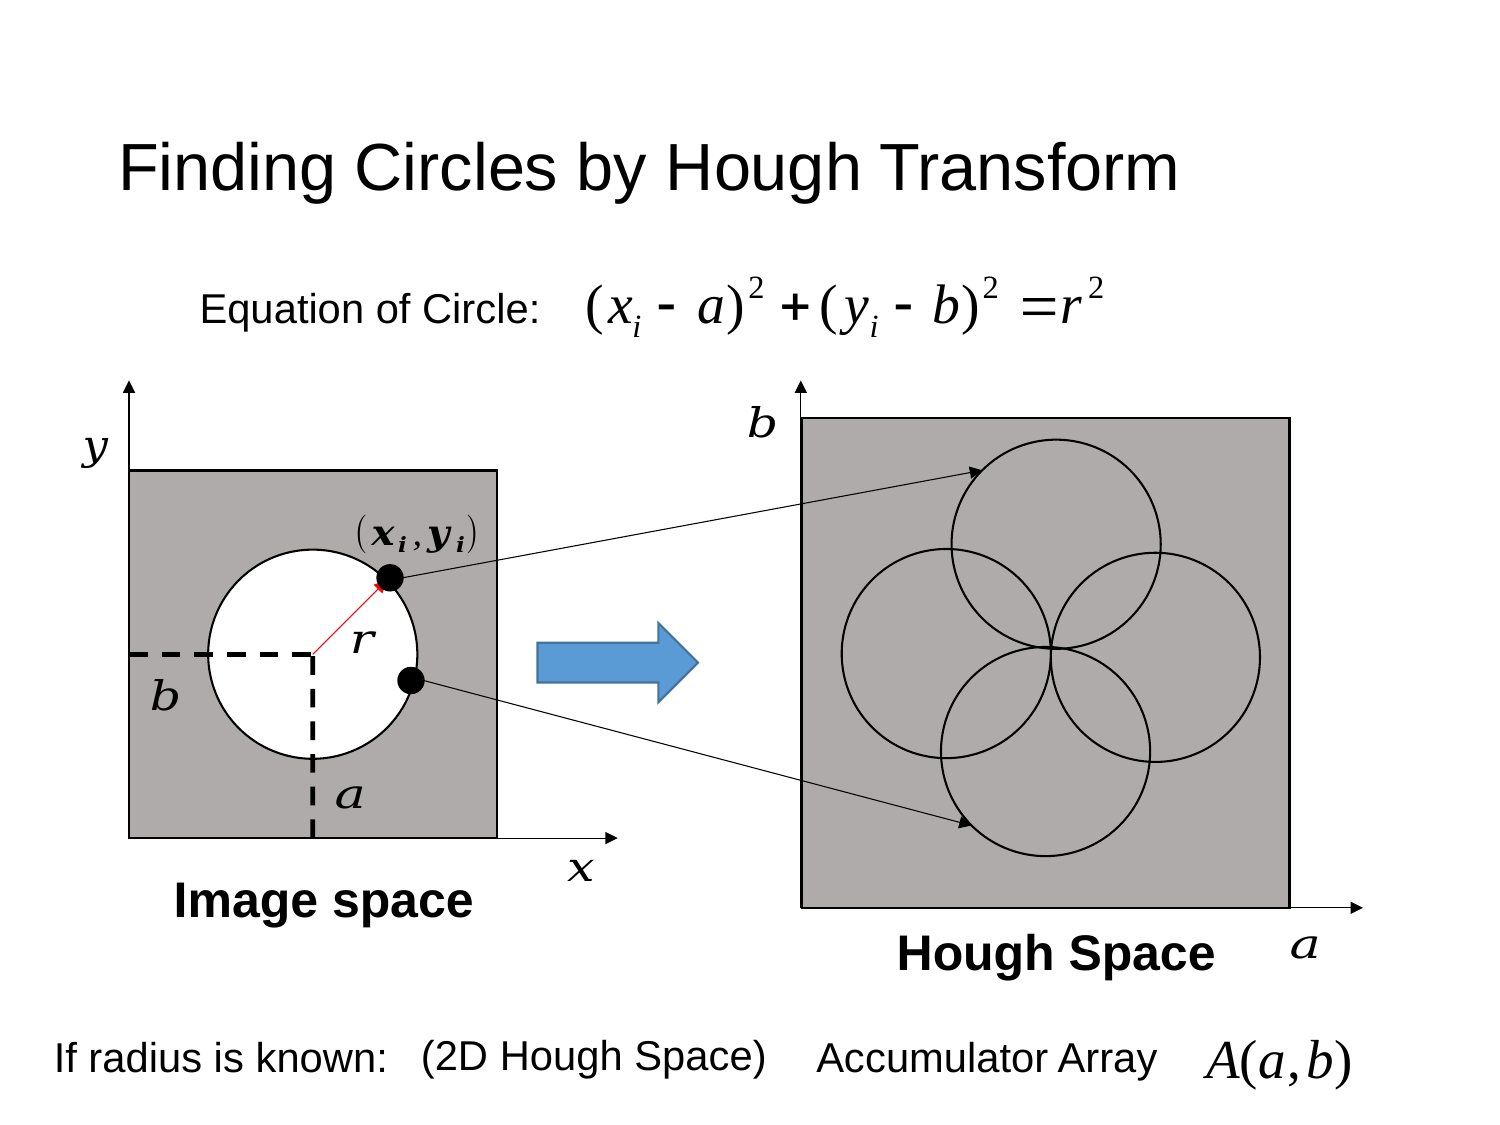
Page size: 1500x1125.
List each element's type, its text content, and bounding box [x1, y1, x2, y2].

text_box [376, 564, 404, 592]
text_box (2D Hough Space) [406, 1021, 782, 1087]
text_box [402, 470, 983, 578]
text_box [207, 655, 312, 760]
text_box [130, 469, 498, 654]
title Finding Circles by Hough Transform [103, 59, 1397, 278]
text_box [398, 578, 498, 680]
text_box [801, 417, 1290, 907]
text_box Image space [159, 859, 621, 935]
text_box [423, 680, 972, 826]
text_box [397, 666, 425, 695]
text_box [313, 689, 498, 837]
text_box [313, 590, 419, 760]
text_box Accumulator Array [801, 1023, 1173, 1088]
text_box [578, 263, 1116, 352]
text_box Equation of Circle: [184, 274, 567, 340]
text_box If radius is known: [39, 1023, 403, 1088]
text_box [1193, 1028, 1364, 1102]
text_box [312, 580, 387, 655]
text_box [536, 620, 700, 680]
text_box [207, 548, 378, 654]
text_box [130, 655, 312, 837]
text_box Hough Space [814, 913, 1299, 988]
